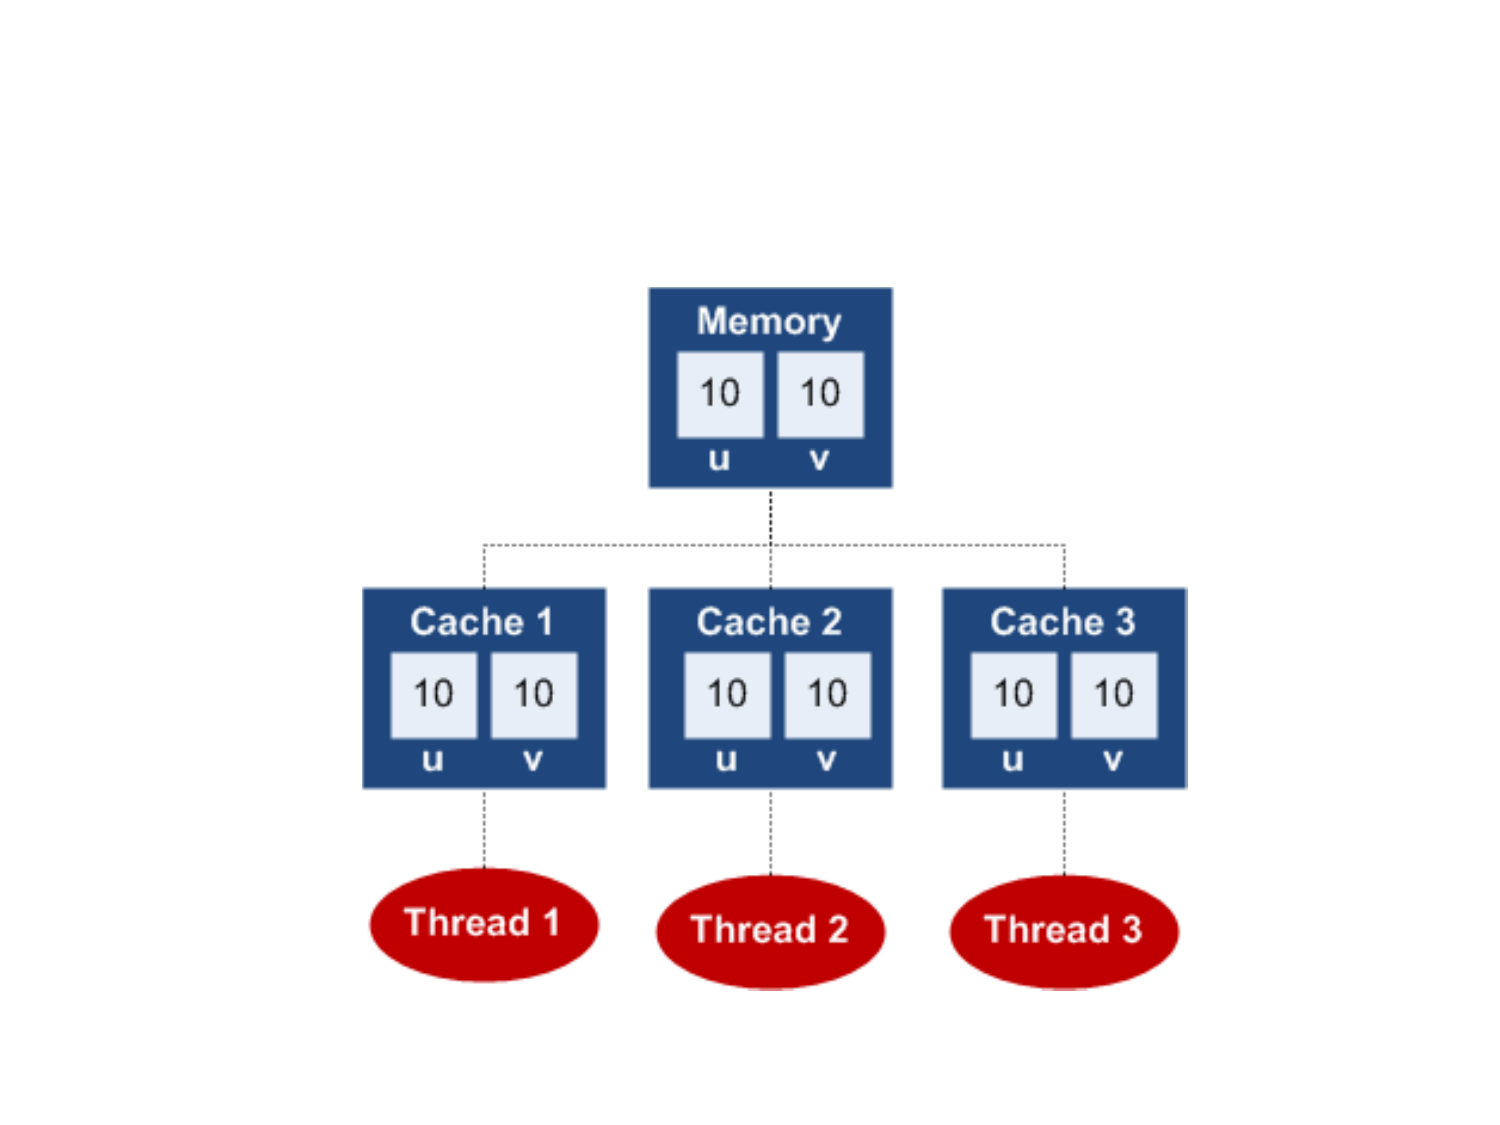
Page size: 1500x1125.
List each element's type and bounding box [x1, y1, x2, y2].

picture [362, 287, 1188, 992]
